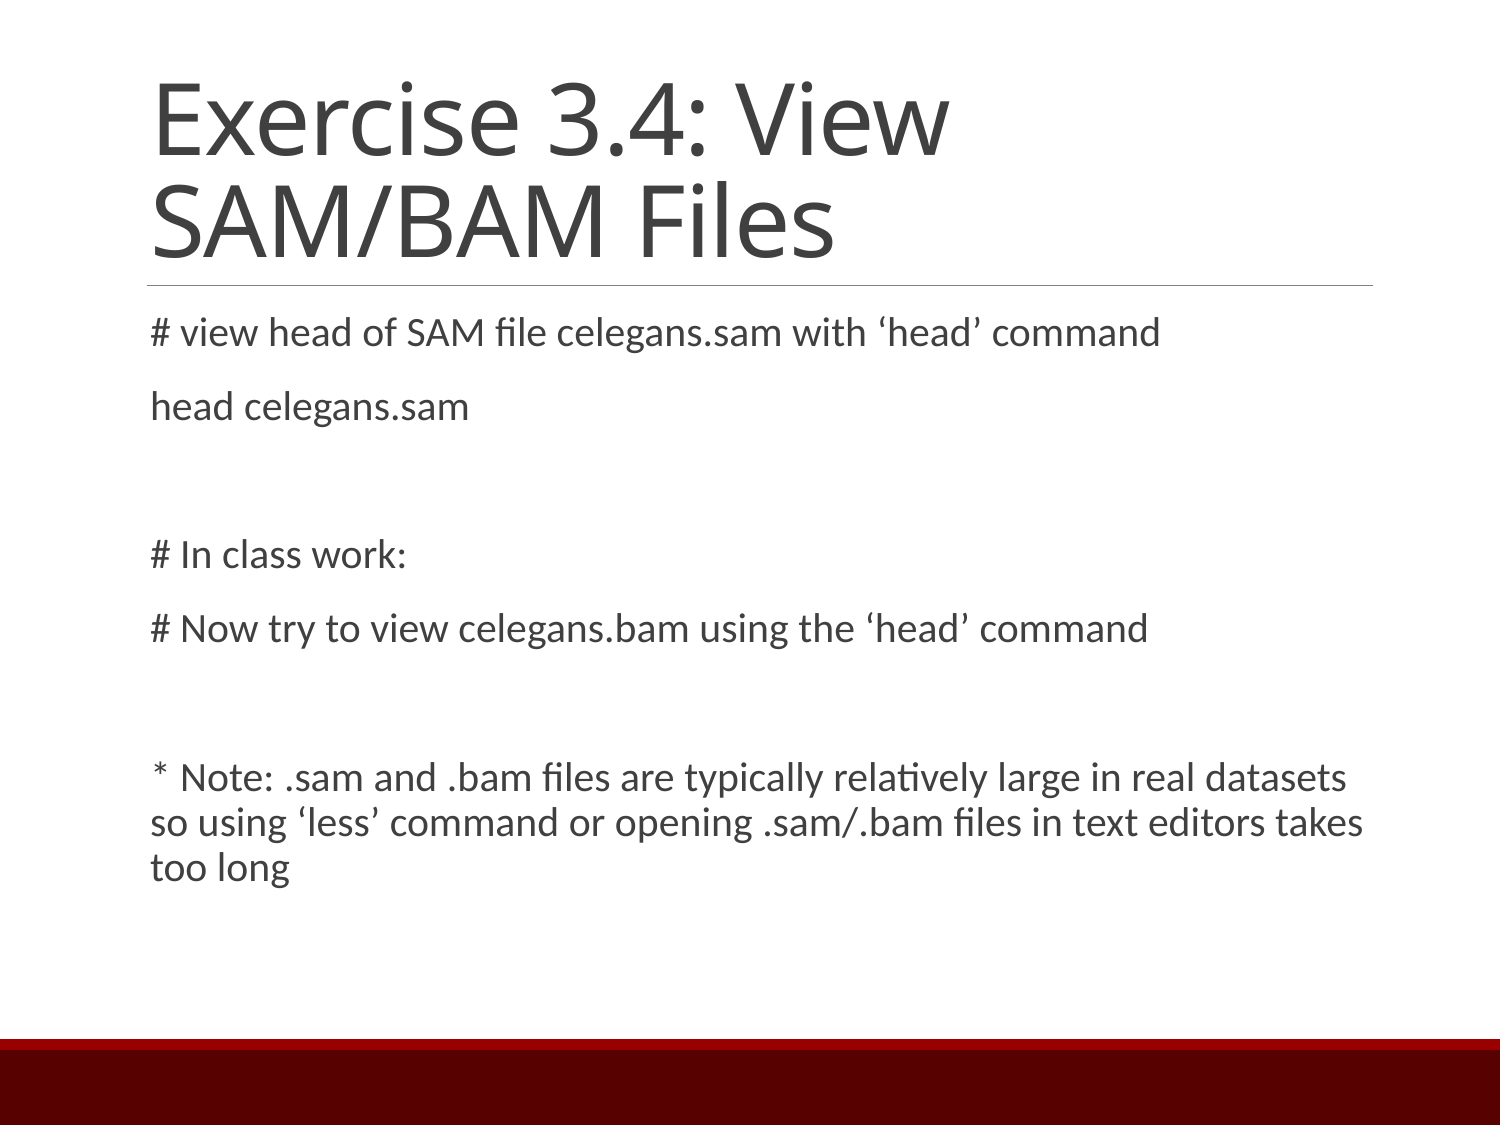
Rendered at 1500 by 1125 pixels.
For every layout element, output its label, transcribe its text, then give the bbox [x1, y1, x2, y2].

title Exercise 3.4: View SAM/BAM Files [135, 47, 1373, 285]
list # view head of SAM file celegans.sam with ‘head’ command head celegans.sam # In class work: # Now try to view celegans.bam using the ‘head’ command * Note: .sam and .bam files are typically relatively large in real datasets so using ‘less’ command or opening .sam/.bam files in text editors takes too long [135, 302, 1373, 963]
